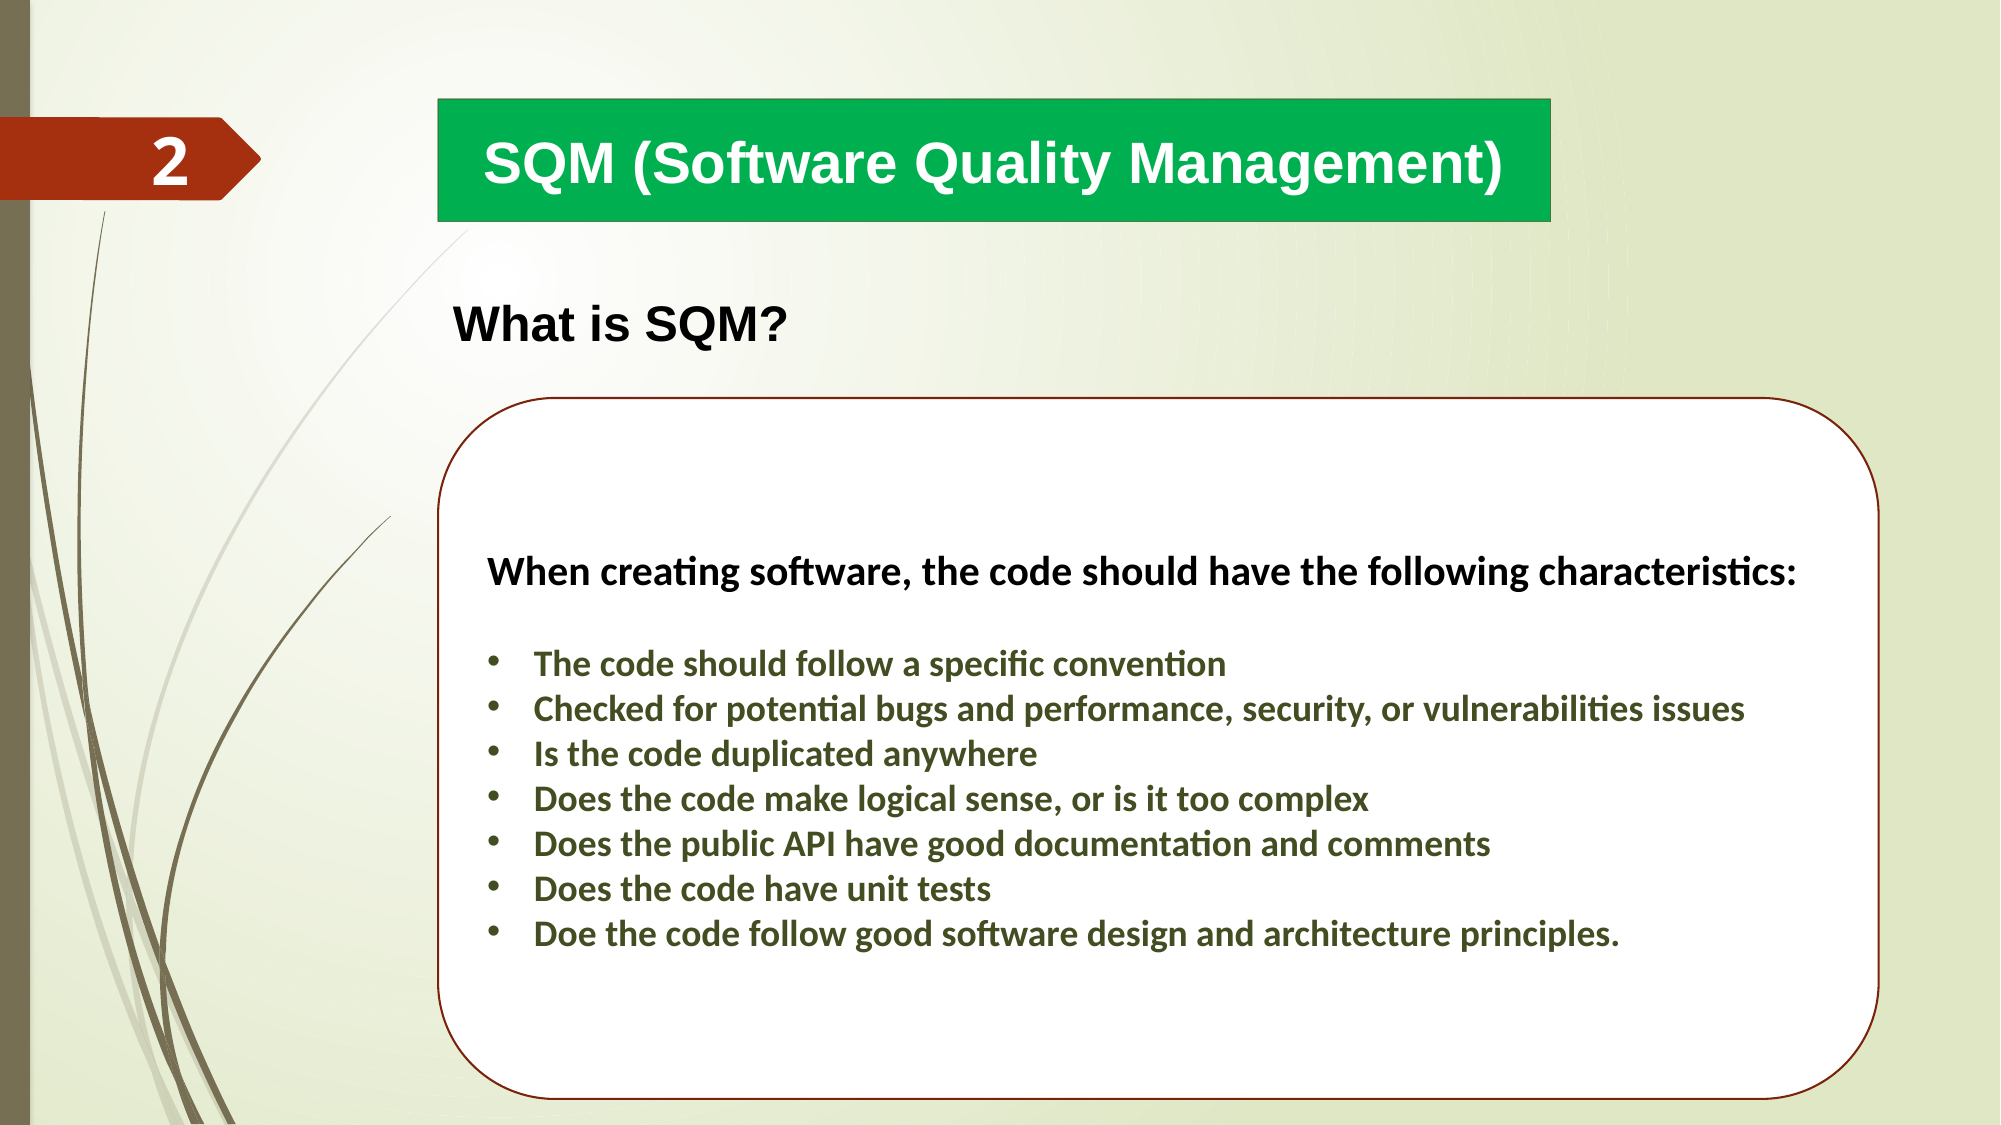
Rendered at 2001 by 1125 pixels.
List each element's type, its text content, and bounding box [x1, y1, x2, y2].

text_box When creating software, the code should have the following characteristics: The code should follow a specific convention Checked for potential bugs and performance, security, or vulnerabilities issues Is the code duplicated anywhere Does the code make logical sense, or is it too complex Does the public API have good documentation and comments Does the code have unit tests Doe the code follow good software design and architecture principles. [436, 396, 1880, 1101]
text_box SQM (Software Quality Management) [437, 98, 1552, 222]
text_box What is SQM? [438, 283, 1808, 359]
text_box 2 [136, 111, 238, 206]
